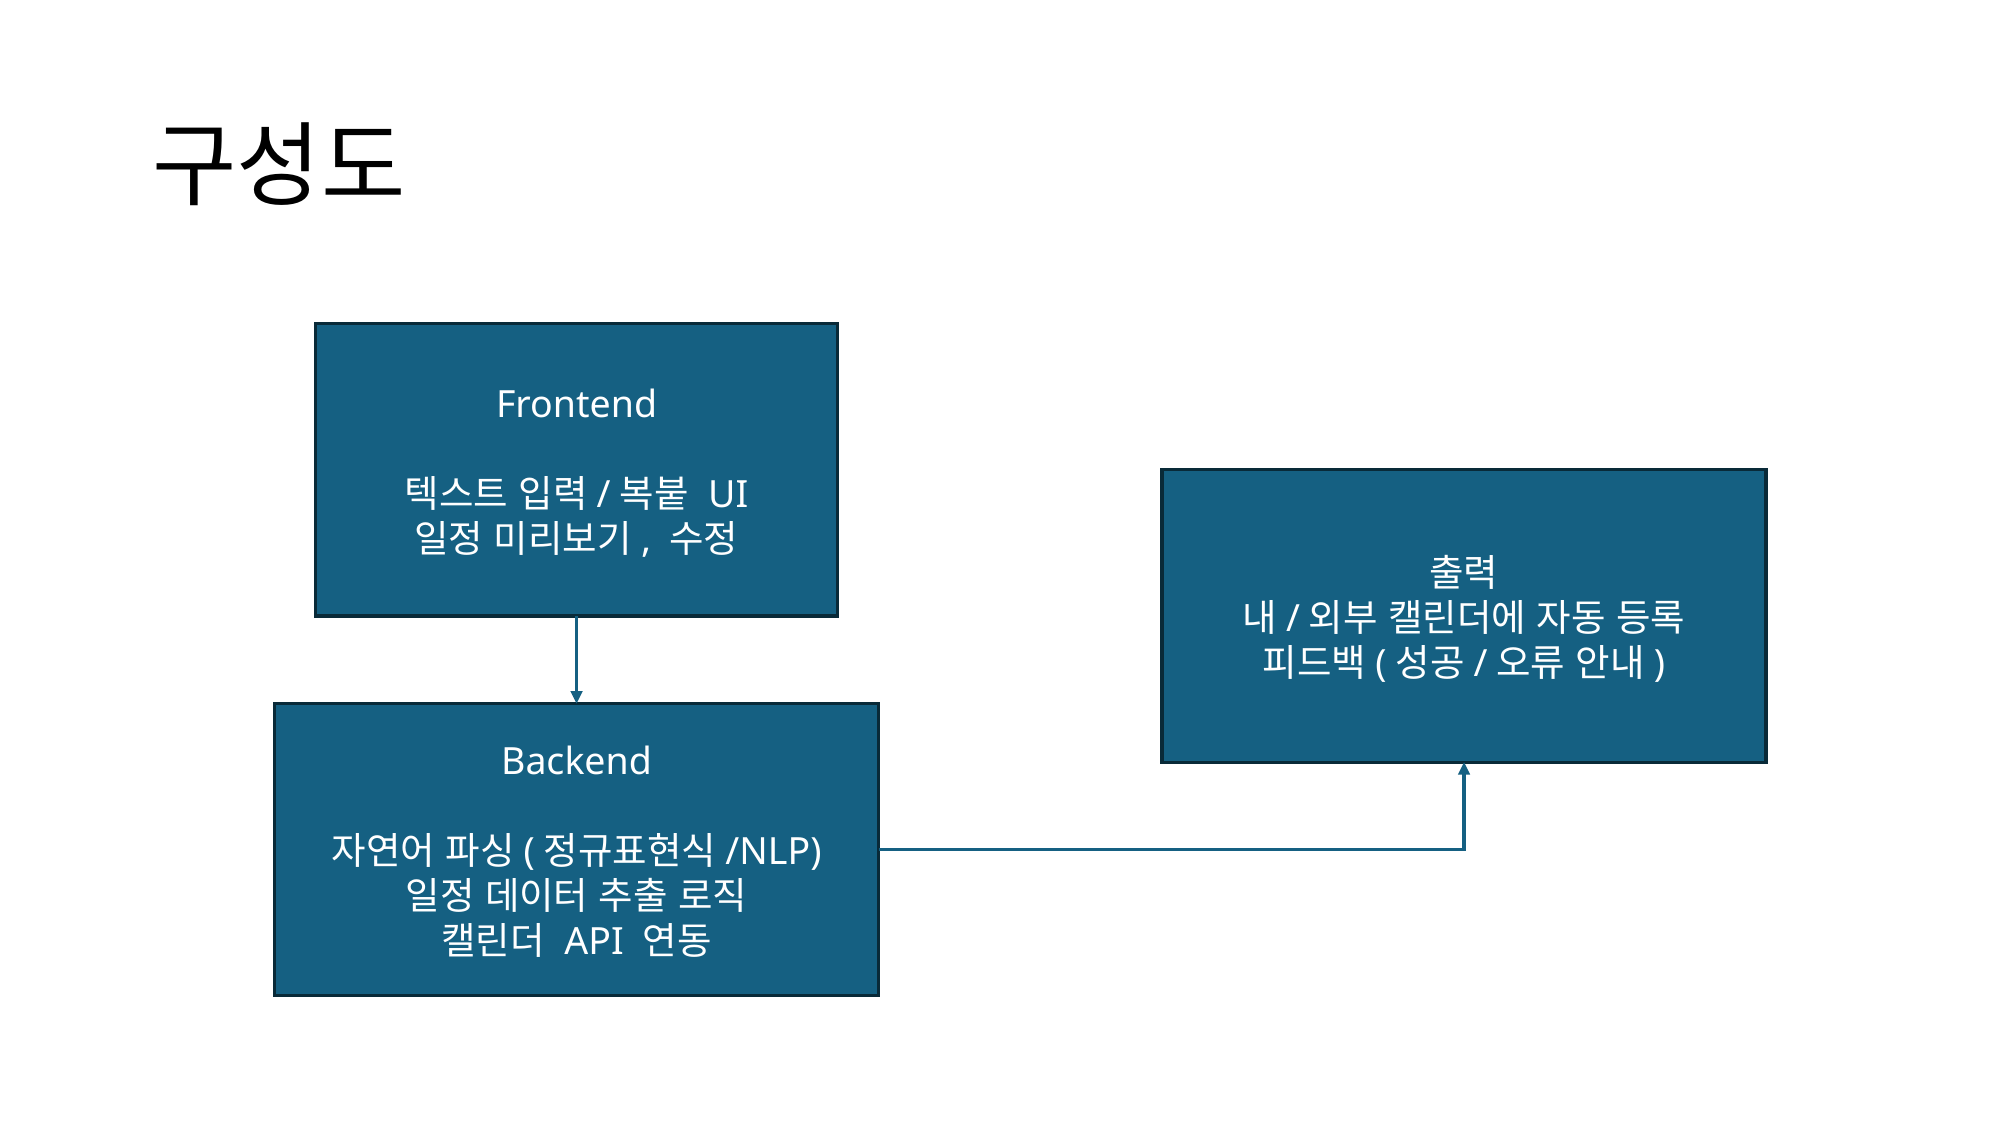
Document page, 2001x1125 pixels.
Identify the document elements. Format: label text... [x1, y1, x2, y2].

text_box Backend 자연어 파싱(정규표현식/NLP) 일정 데이터 추출 로직 캘린더 API 연동 [273, 702, 880, 997]
text_box Frontend 텍스트 입력/복붙 UI 일정 미리보기, 수정 [314, 322, 839, 618]
title 구성도 [137, 59, 1863, 278]
text_box 출력 내/외부 캘린더에 자동 등록 피드백(성공/오류 안내) [1160, 468, 1768, 764]
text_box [878, 761, 1465, 851]
